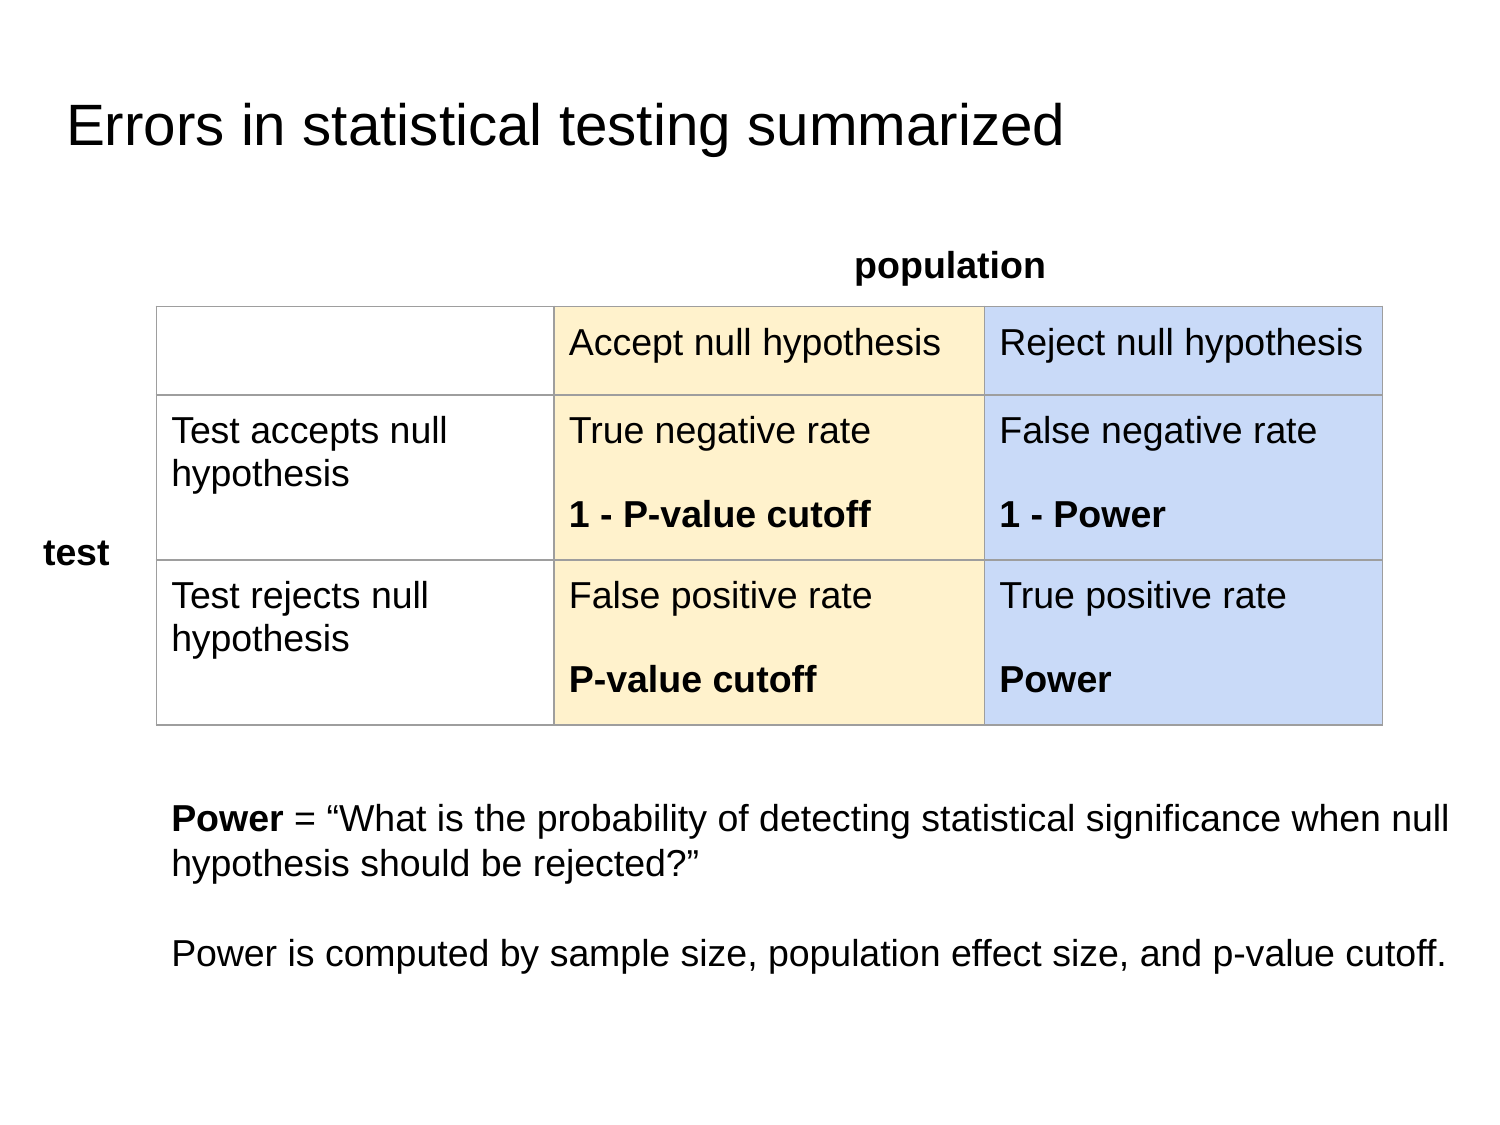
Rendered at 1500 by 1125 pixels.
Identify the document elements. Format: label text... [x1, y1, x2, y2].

text_box Power = “What is the probability of detecting statistical significance when null hypothesis should be rejected?” Power is computed by sample size, population effect size, and p-value cutoff. [156, 779, 1493, 1011]
table_cell True negative rate 1 - P-value cutoff [555, 396, 984, 559]
table_cell Test rejects null hypothesis [157, 561, 553, 724]
table_header Reject null hypothesis [985, 307, 1382, 394]
table_cell False negative rate 1 - Power [985, 396, 1382, 559]
text_box population [839, 226, 1121, 302]
table_cell False positive rate P-value cutoff [555, 561, 984, 724]
table_header Accept null hypothesis [555, 307, 984, 394]
text_box test [28, 513, 156, 589]
table_header [157, 307, 553, 394]
title Errors in statistical testing summarized [51, 72, 1449, 198]
table_cell Test accepts null hypothesis [157, 396, 553, 559]
table_cell True positive rate Power [985, 561, 1382, 724]
